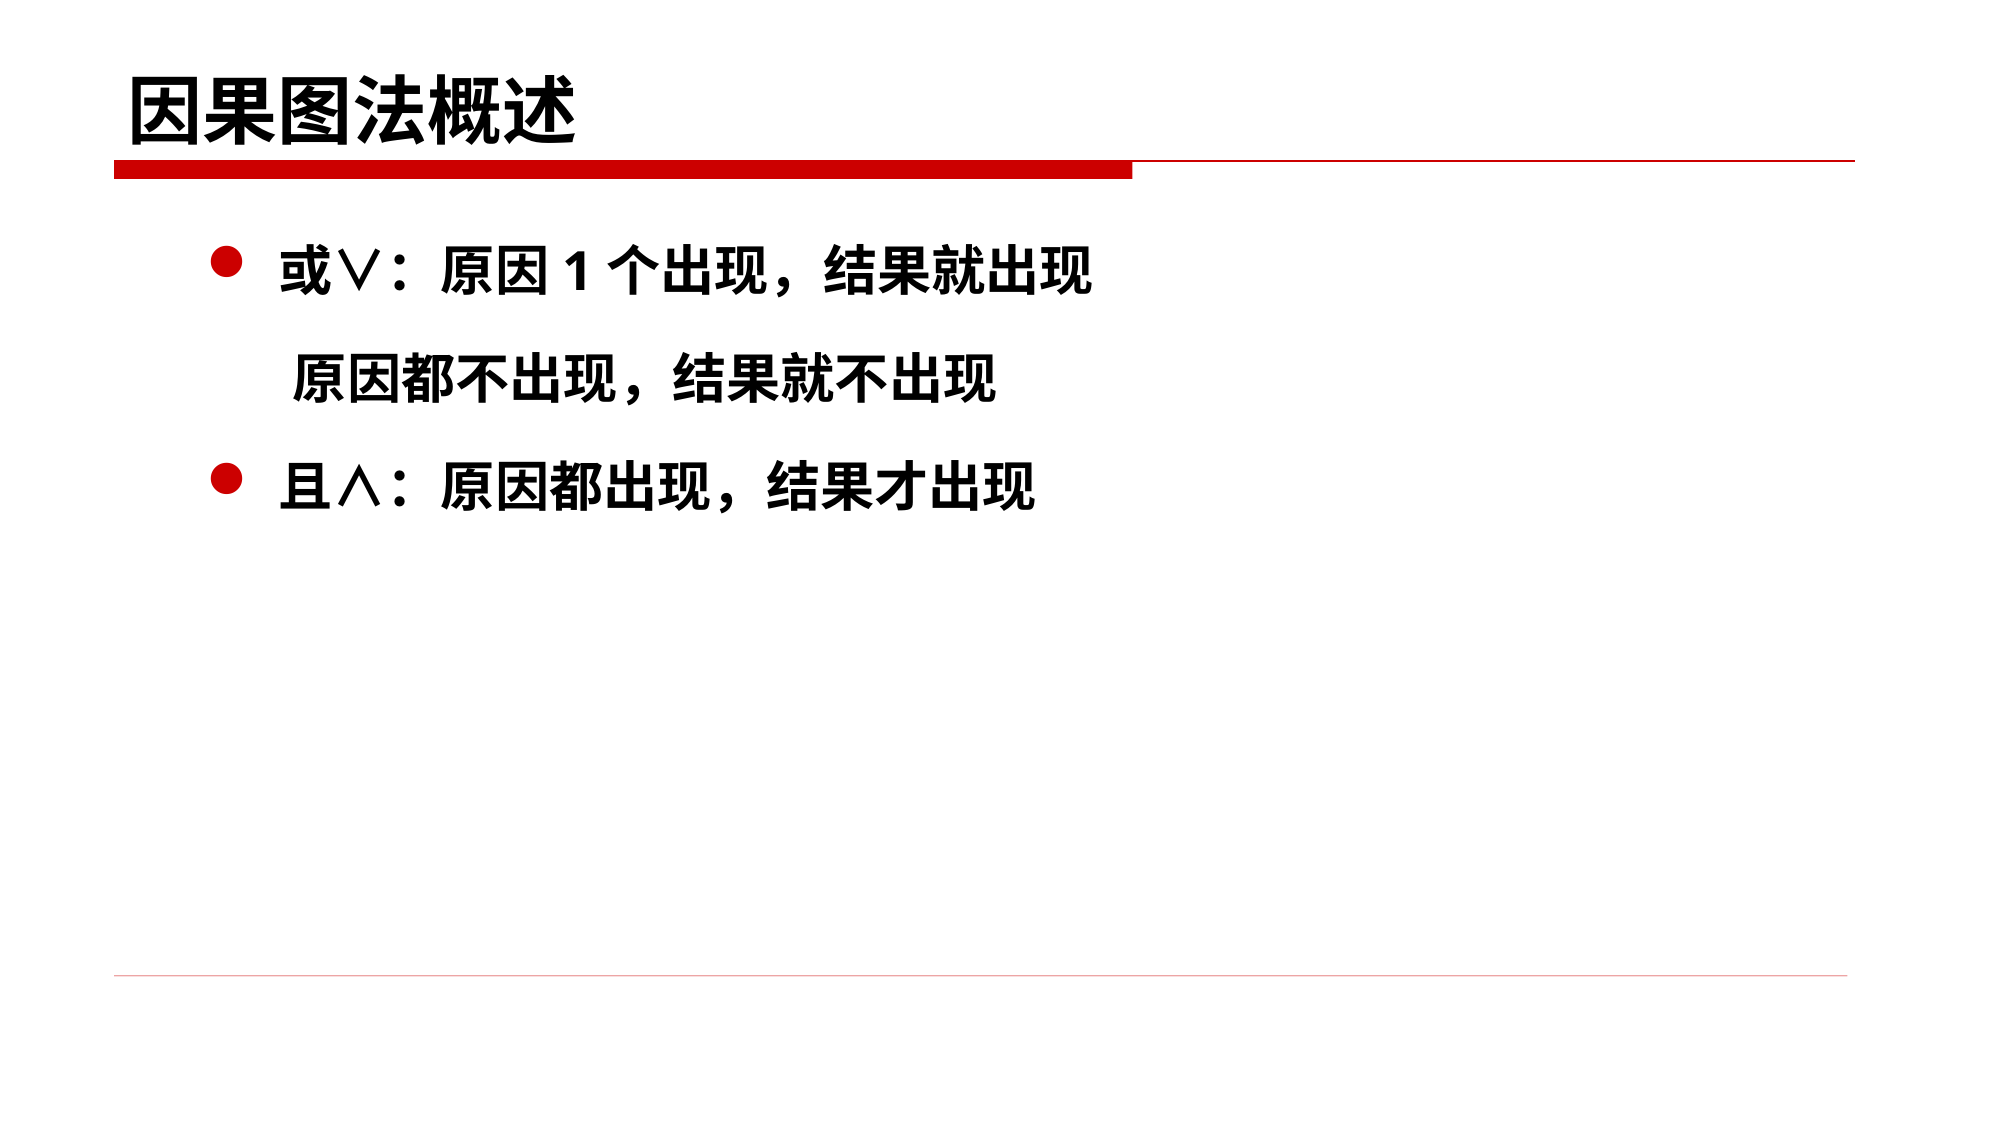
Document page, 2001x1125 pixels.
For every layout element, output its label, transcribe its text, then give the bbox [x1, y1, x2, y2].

title 因果图法概述 [112, 42, 1863, 161]
list 或∨：原因1个出现，结果就出现 原因都不出现，结果就不出现 且∧：原因都出现，结果才出现 [114, 196, 1865, 897]
